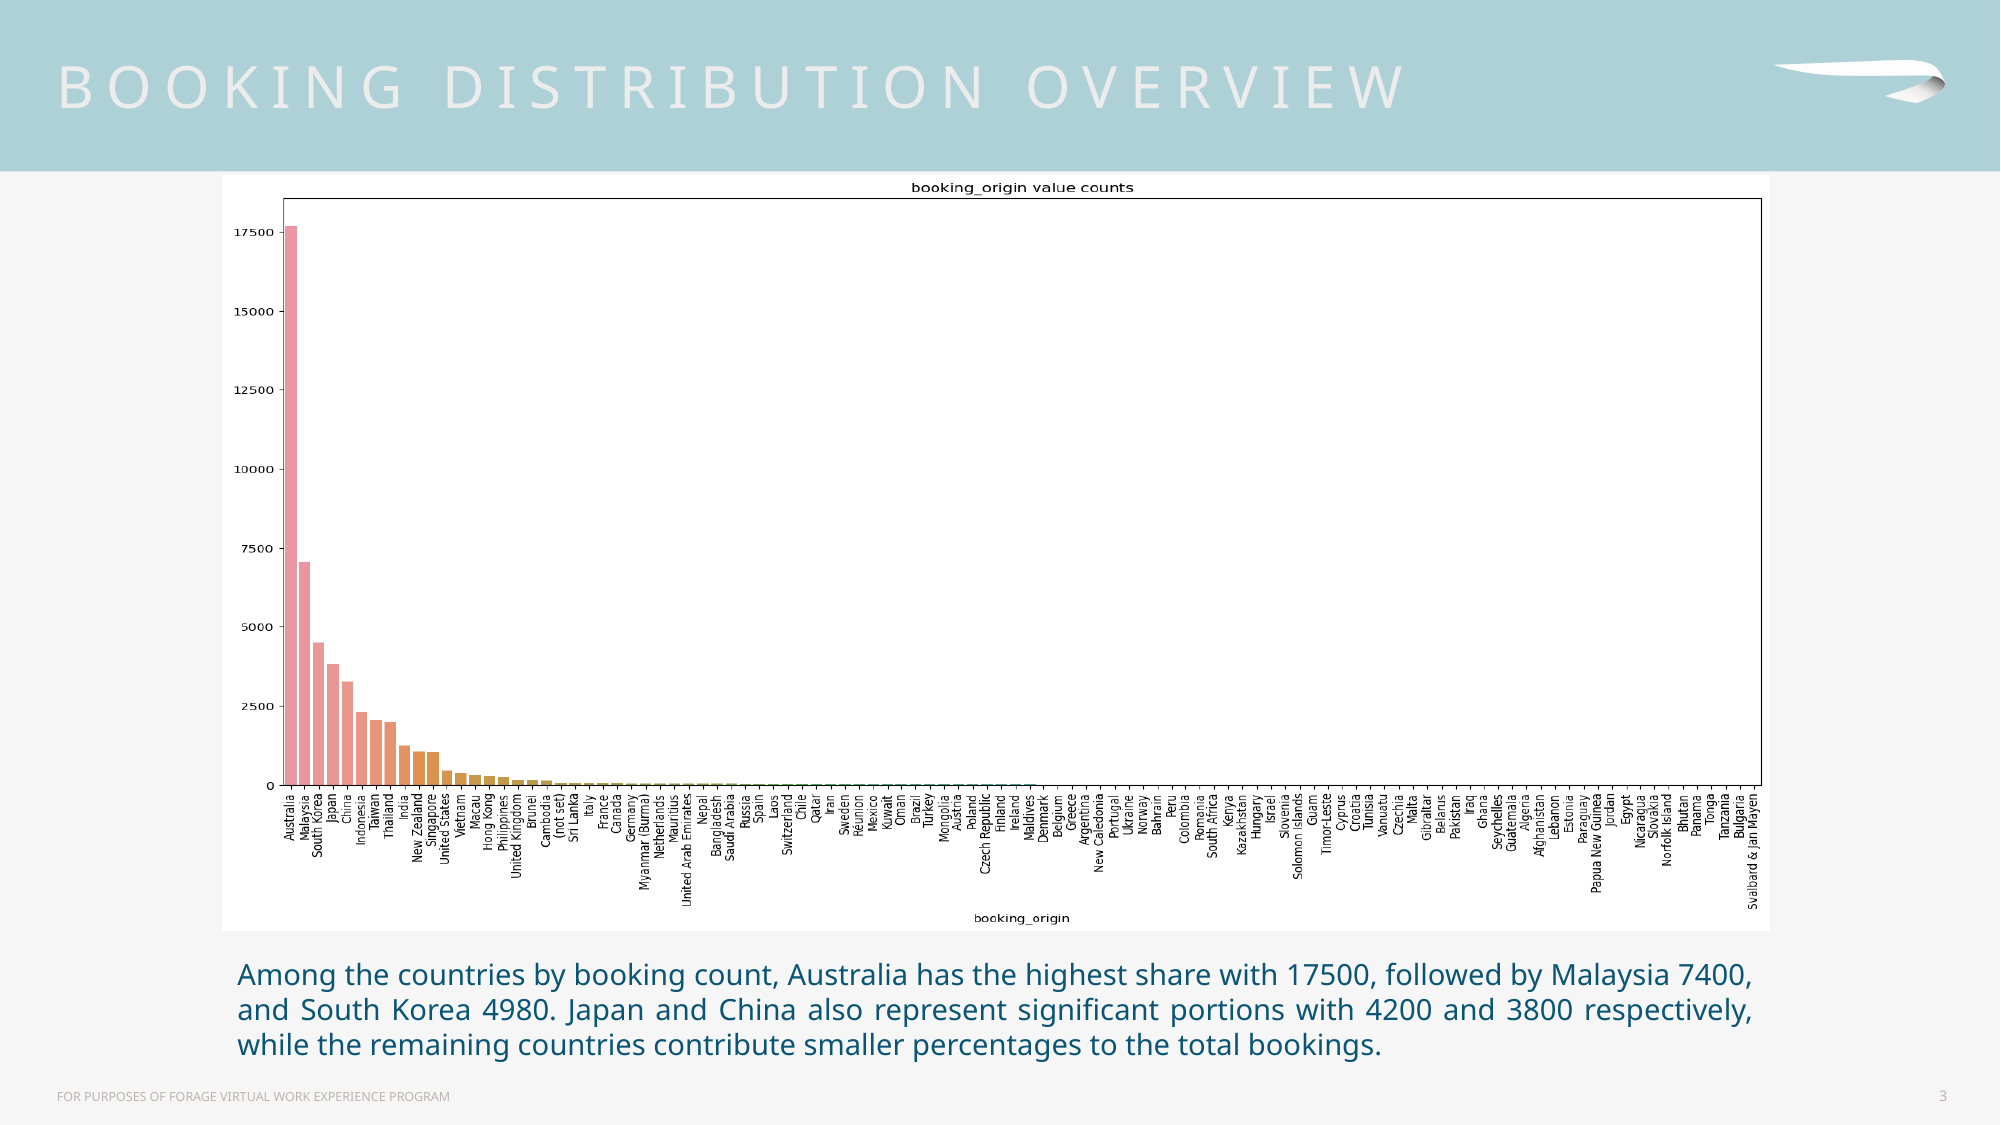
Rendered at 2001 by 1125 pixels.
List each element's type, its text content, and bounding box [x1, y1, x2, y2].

picture [222, 175, 1770, 931]
picture [1773, 60, 1945, 103]
text_box Among the countries by booking count, Australia has the highest share with 17500, followed by Malaysia 7400, and South Korea 4980. Japan and China also represent significant portions with 4200 and 3800 respectively, while the remaining countries contribute smaller percentages to the total bookings. [222, 949, 1770, 1069]
title Booking Distribution Overview [56, 53, 1500, 126]
